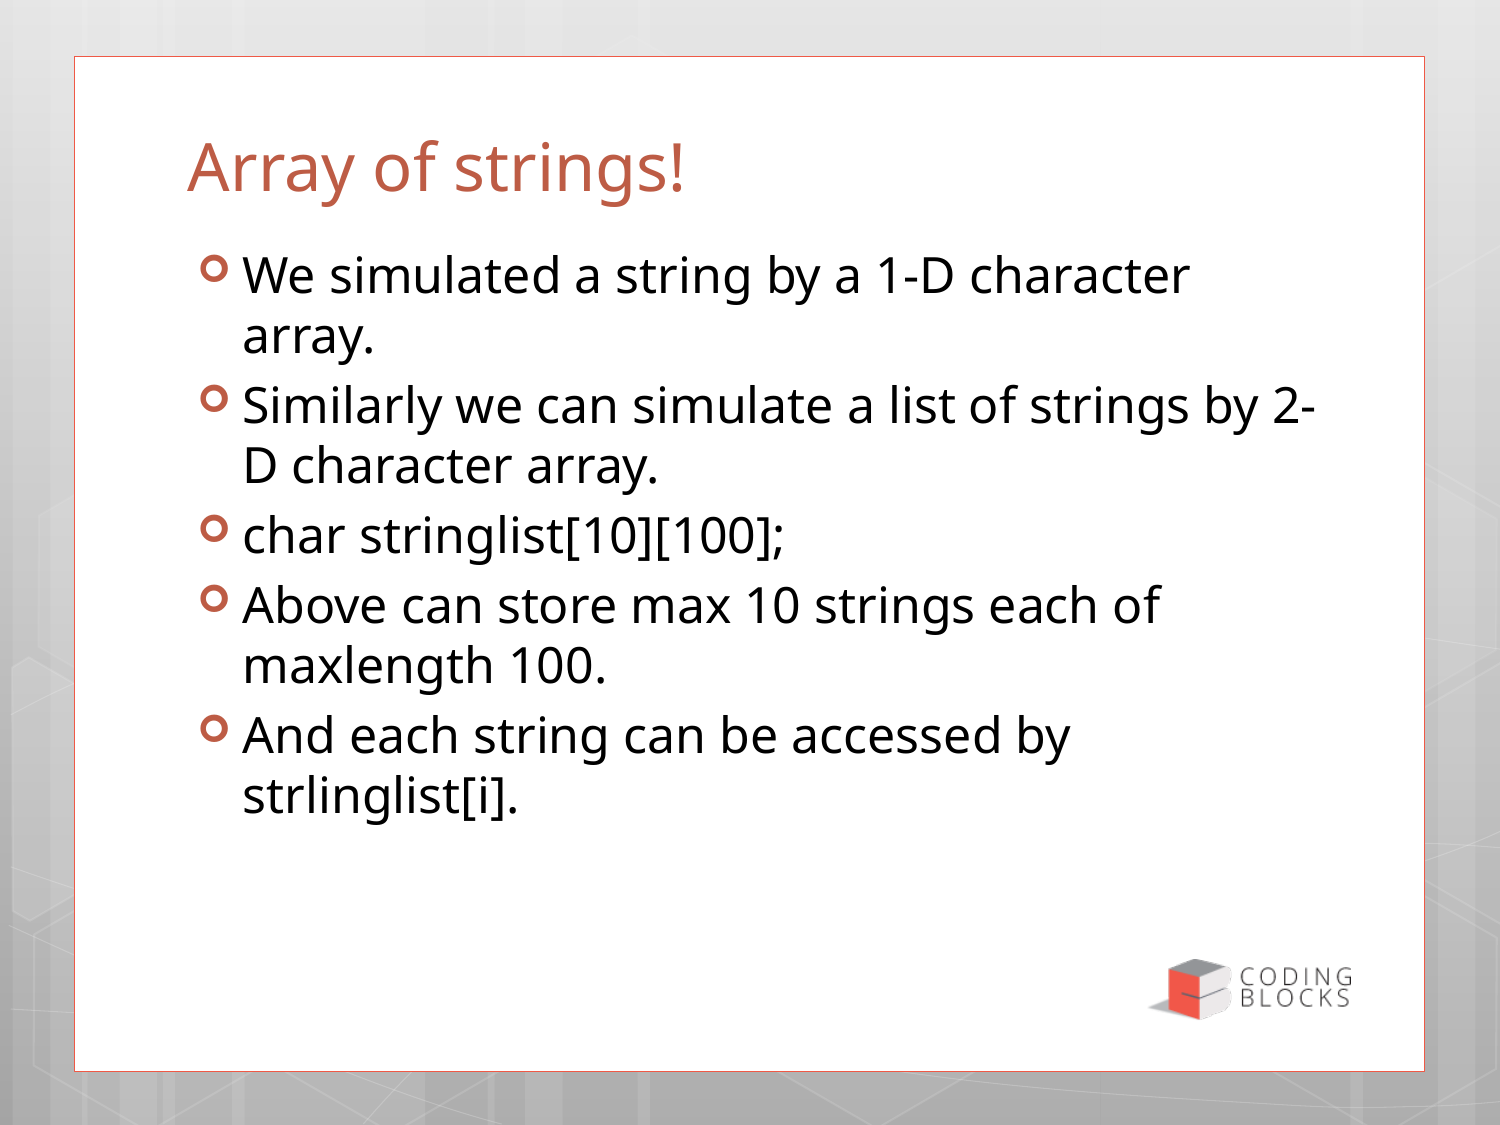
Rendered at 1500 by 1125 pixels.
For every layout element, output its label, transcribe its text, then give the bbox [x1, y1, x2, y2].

picture [1146, 959, 1351, 1021]
list We simulated a string by a 1-D character array. Similarly we can simulate a list of strings by 2-D character array. char stringlist[10][100]; Above can store max 10 strings each of maxlength 100. And each string can be accessed by strlinglist[i]. [171, 236, 1351, 957]
title Array of strings! [172, 118, 1352, 213]
